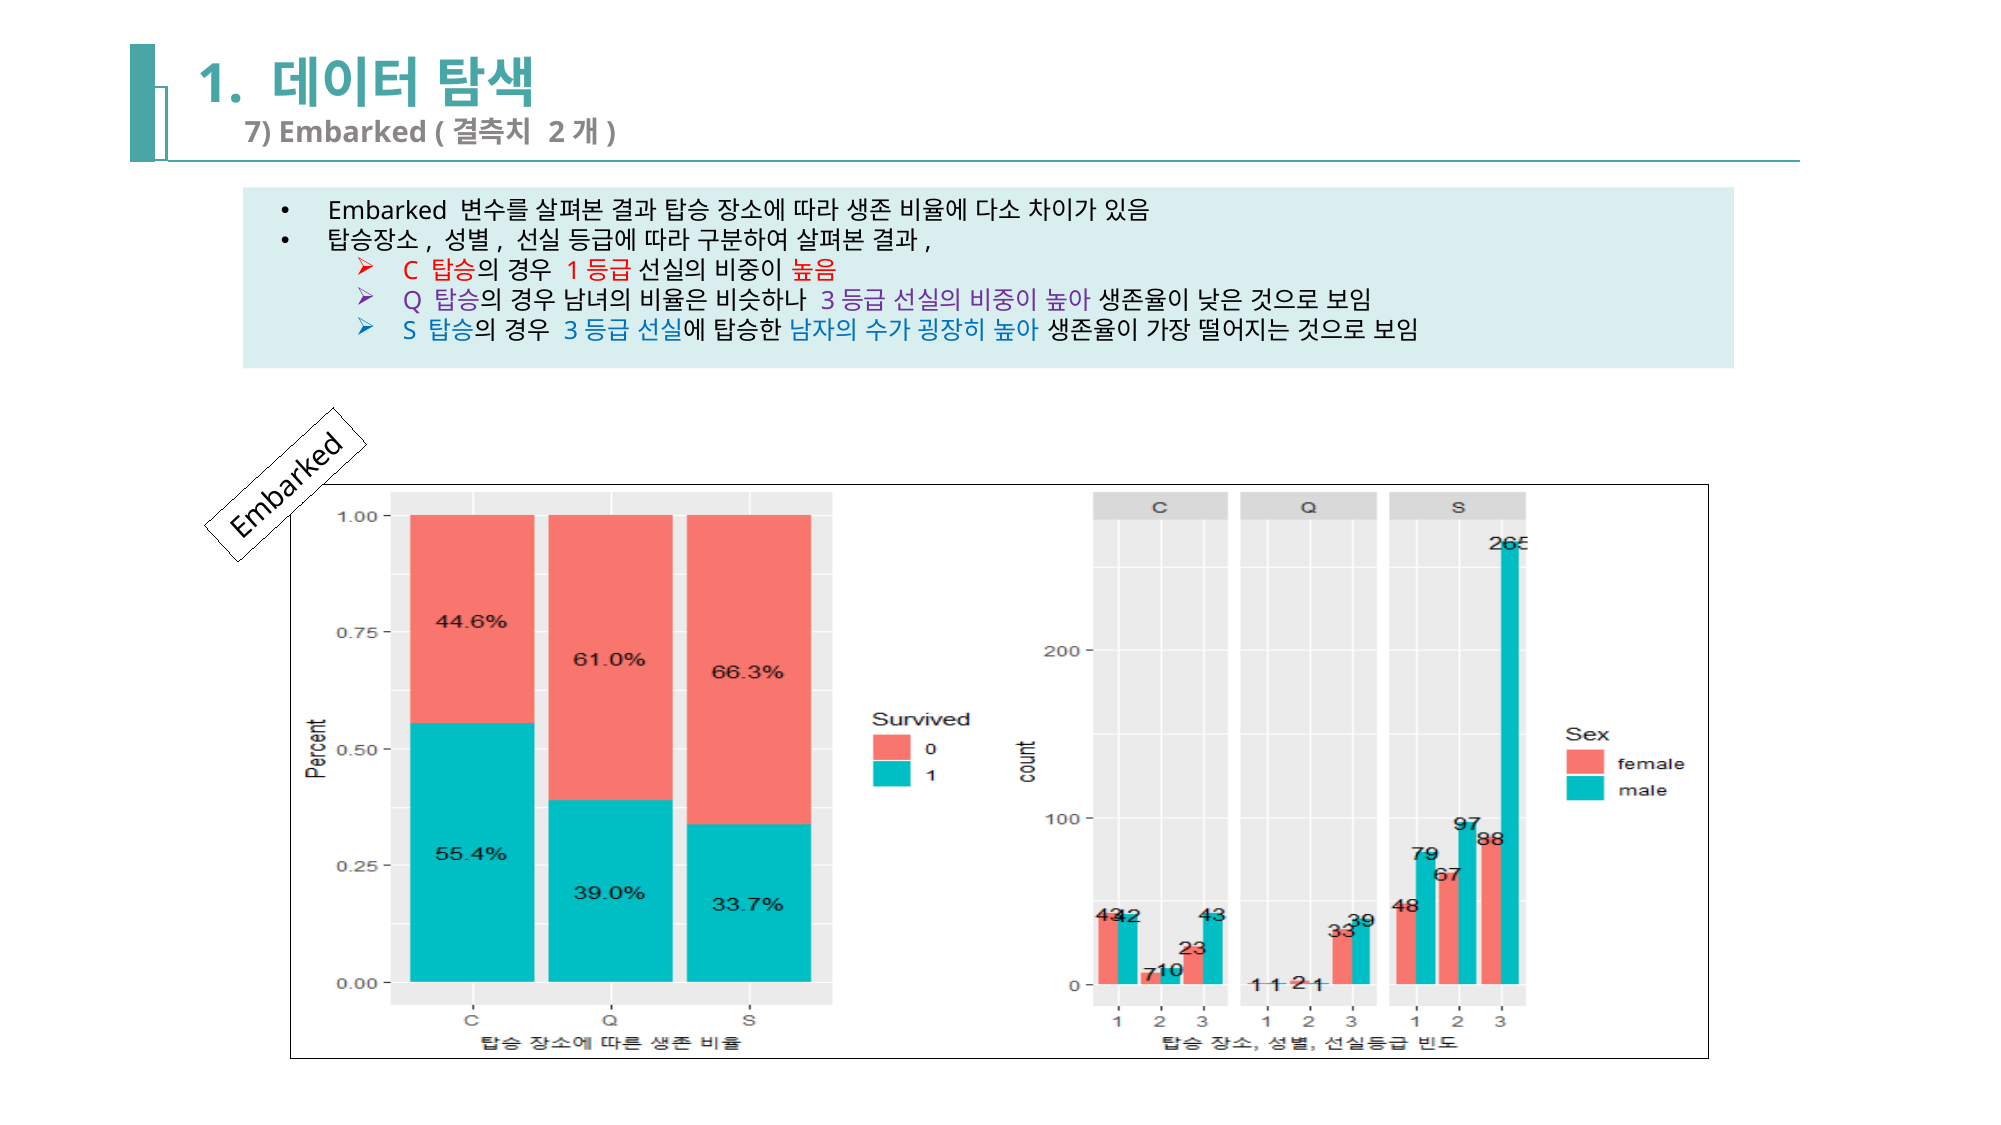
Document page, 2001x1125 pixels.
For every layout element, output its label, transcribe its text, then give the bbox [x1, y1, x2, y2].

text_box [130, 44, 155, 162]
text_box 1. 데이터 탐색 [182, 41, 552, 121]
picture [290, 484, 1709, 1059]
text_box [155, 86, 168, 161]
text_box 7) Embarked (결측치 2개) [229, 106, 631, 156]
text_box [242, 186, 1735, 369]
text_box Embarked [204, 407, 367, 562]
text_box Embarked 변수를 살펴본 결과 탑승 장소에 따라 생존 비율에 다소 차이가 있음 탑승장소, 성별, 선실 등급에 따라 구분하여 살펴본 결과, C 탑승의 경우 1등급 선실의 비중이 높음 Q 탑승의 경우 남녀의 비율은 비슷하나 3등급 선실의 비중이 높아 생존율이 낮은 것으로 보임 S 탑승의 경우 3등급 선실에 탑승한 남자의 수가 굉장히 높아 생존율이 가장 떨어지는 것으로 보임 [266, 187, 1735, 352]
